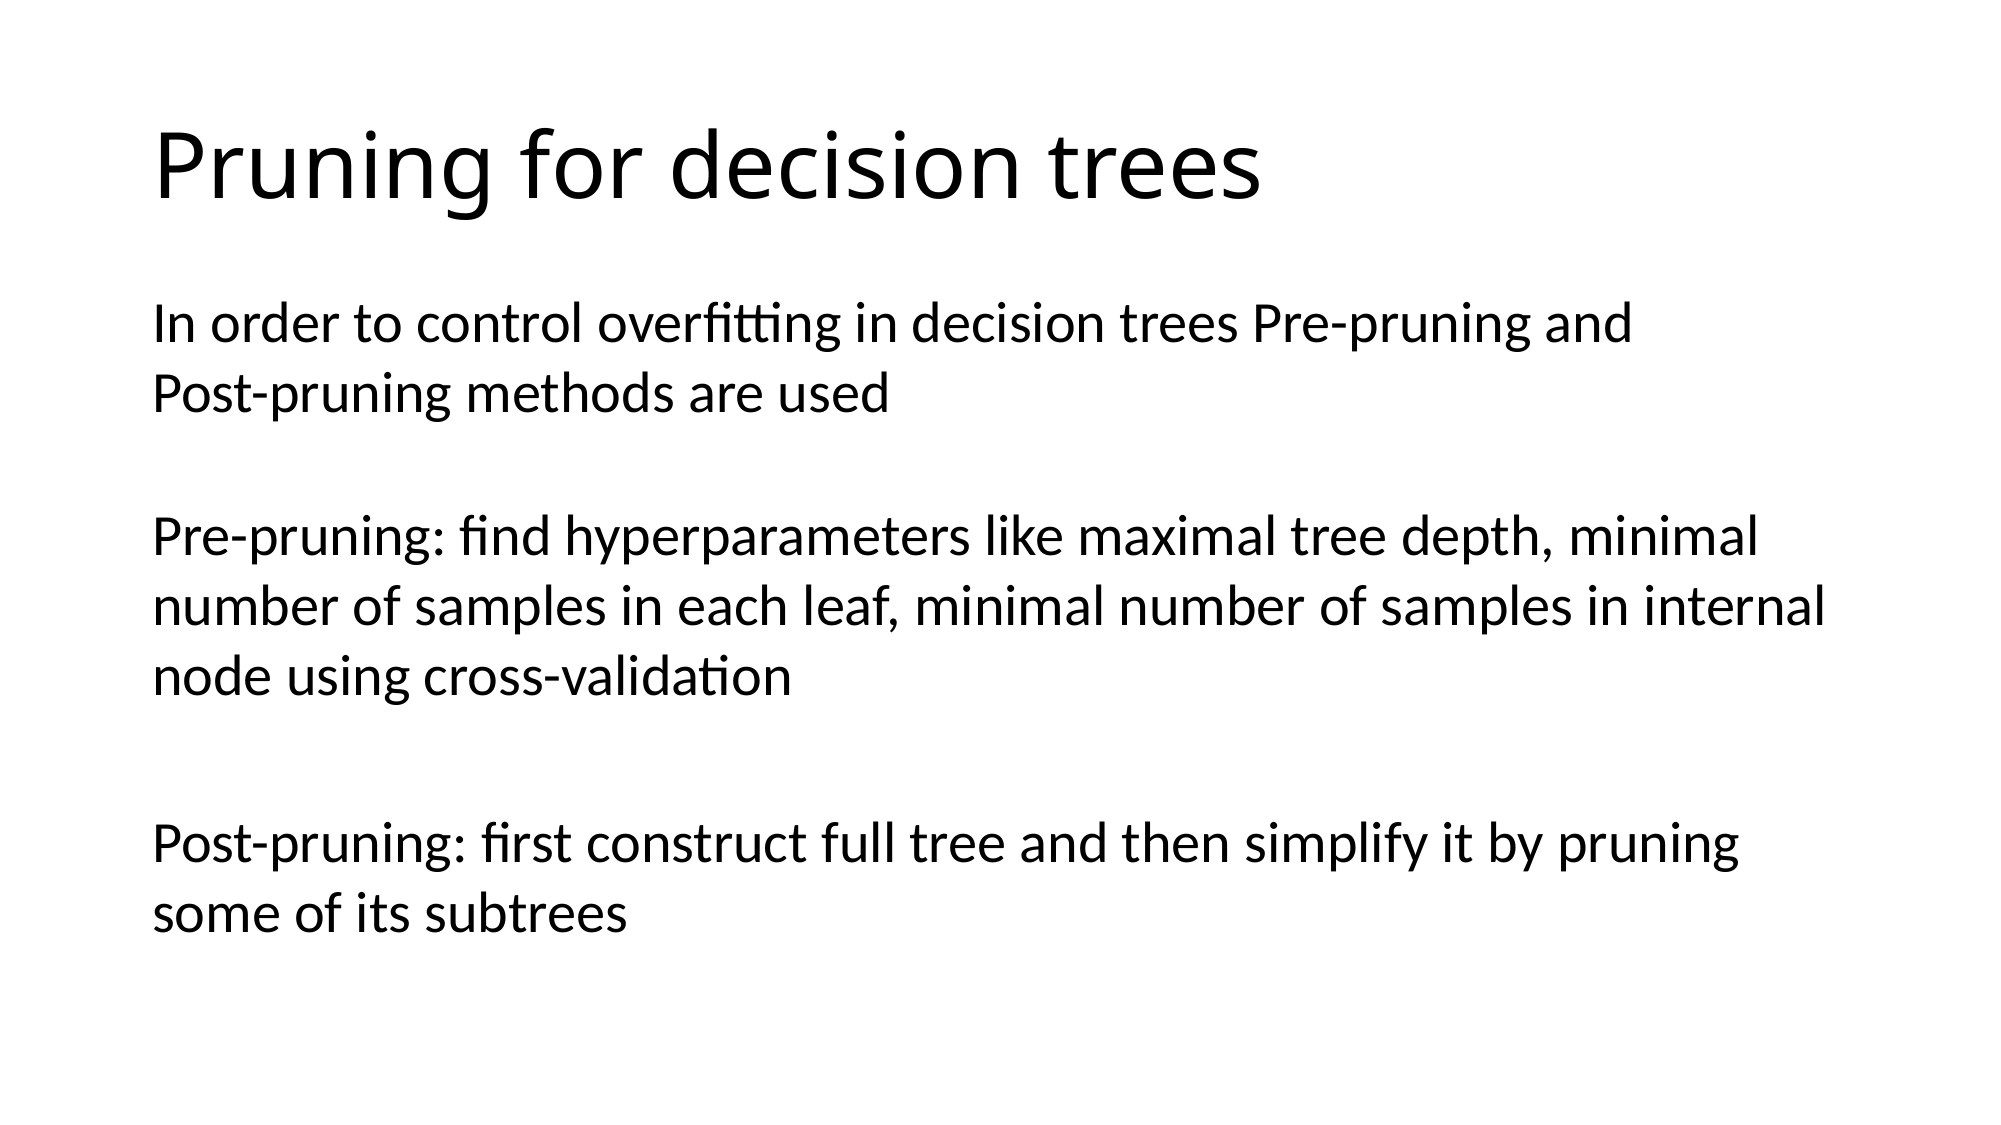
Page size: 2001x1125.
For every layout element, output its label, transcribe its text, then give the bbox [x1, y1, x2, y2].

text_box In order to control overfitting in decision trees Pre-pruning and Post-pruning methods are used [137, 277, 1762, 432]
title Pruning for decision trees [137, 59, 1863, 278]
text_box Post-pruning: first construct full tree and then simplify it by pruning some of its subtrees [137, 797, 1806, 952]
text_box Pre-pruning: find hyperparameters like maximal tree depth, minimal number of samples in each leaf, minimal number of samples in internal node using cross-validation [137, 489, 1867, 715]
